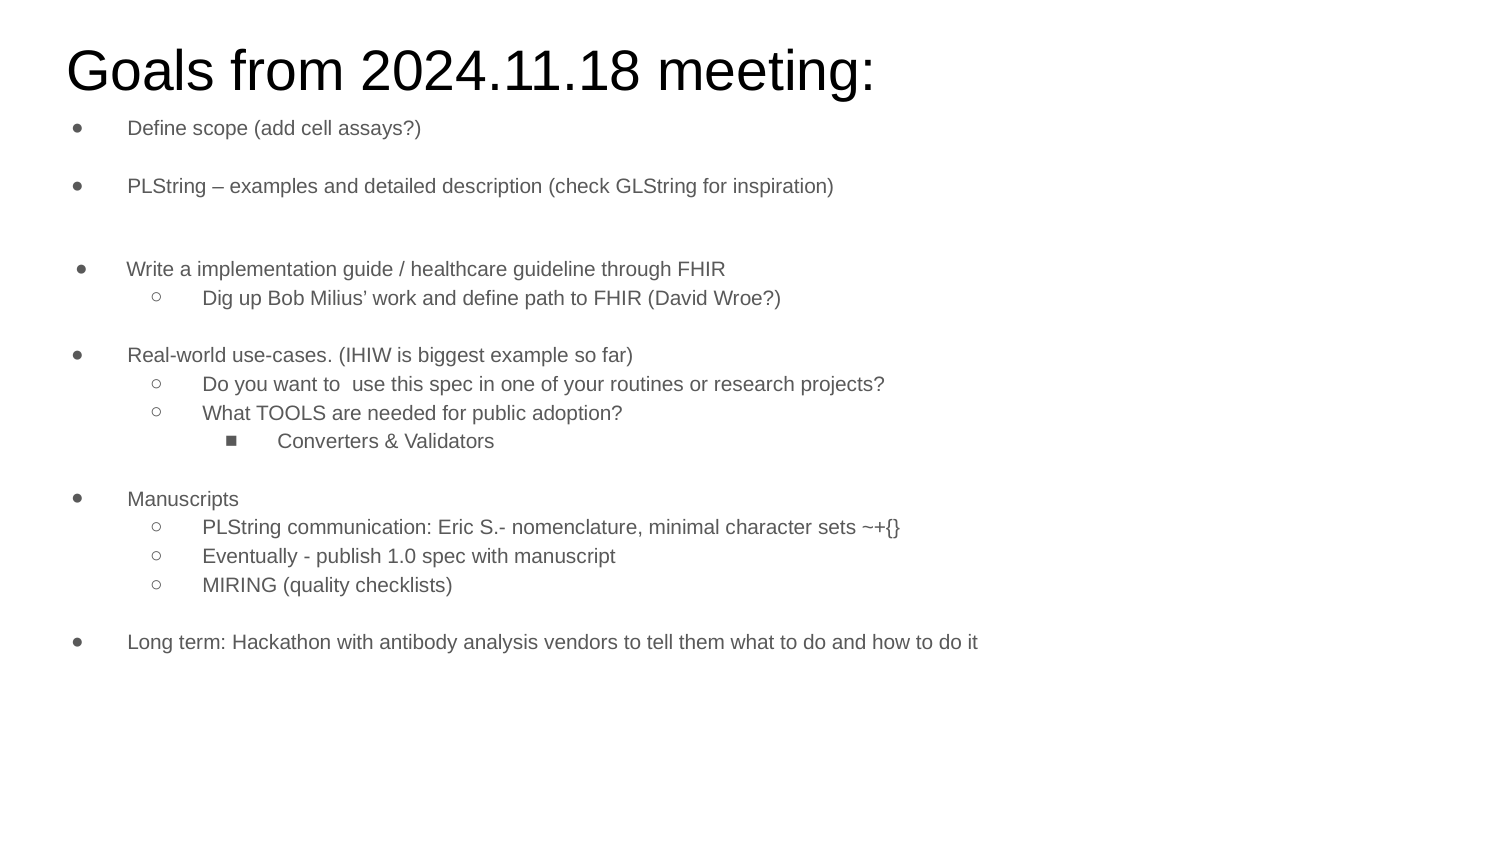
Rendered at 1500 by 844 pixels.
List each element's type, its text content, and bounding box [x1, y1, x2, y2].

title Goals from 2024.11.18 meeting: [51, 24, 1449, 118]
list Define scope (add cell assays?) PLString – examples and detailed description (check GLString for inspiration) Write a implementation guide / healthcare guideline through FHIR Dig up Bob Milius’ work and define path to FHIR (David Wroe?) Real-world use-cases. (IHIW is biggest example so far) Do you want to use this spec in one of your routines or research projects? What TOOLS are needed for public adoption? Converters & Validators Manuscripts PLString communication: Eric S.- nomenclature, minimal character sets ~+{} Eventually - publish 1.0 spec with manuscript MIRING (quality checklists) Long term: Hackathon with antibody analysis vendors to tell them what to do and how to do it [37, 96, 1435, 657]
